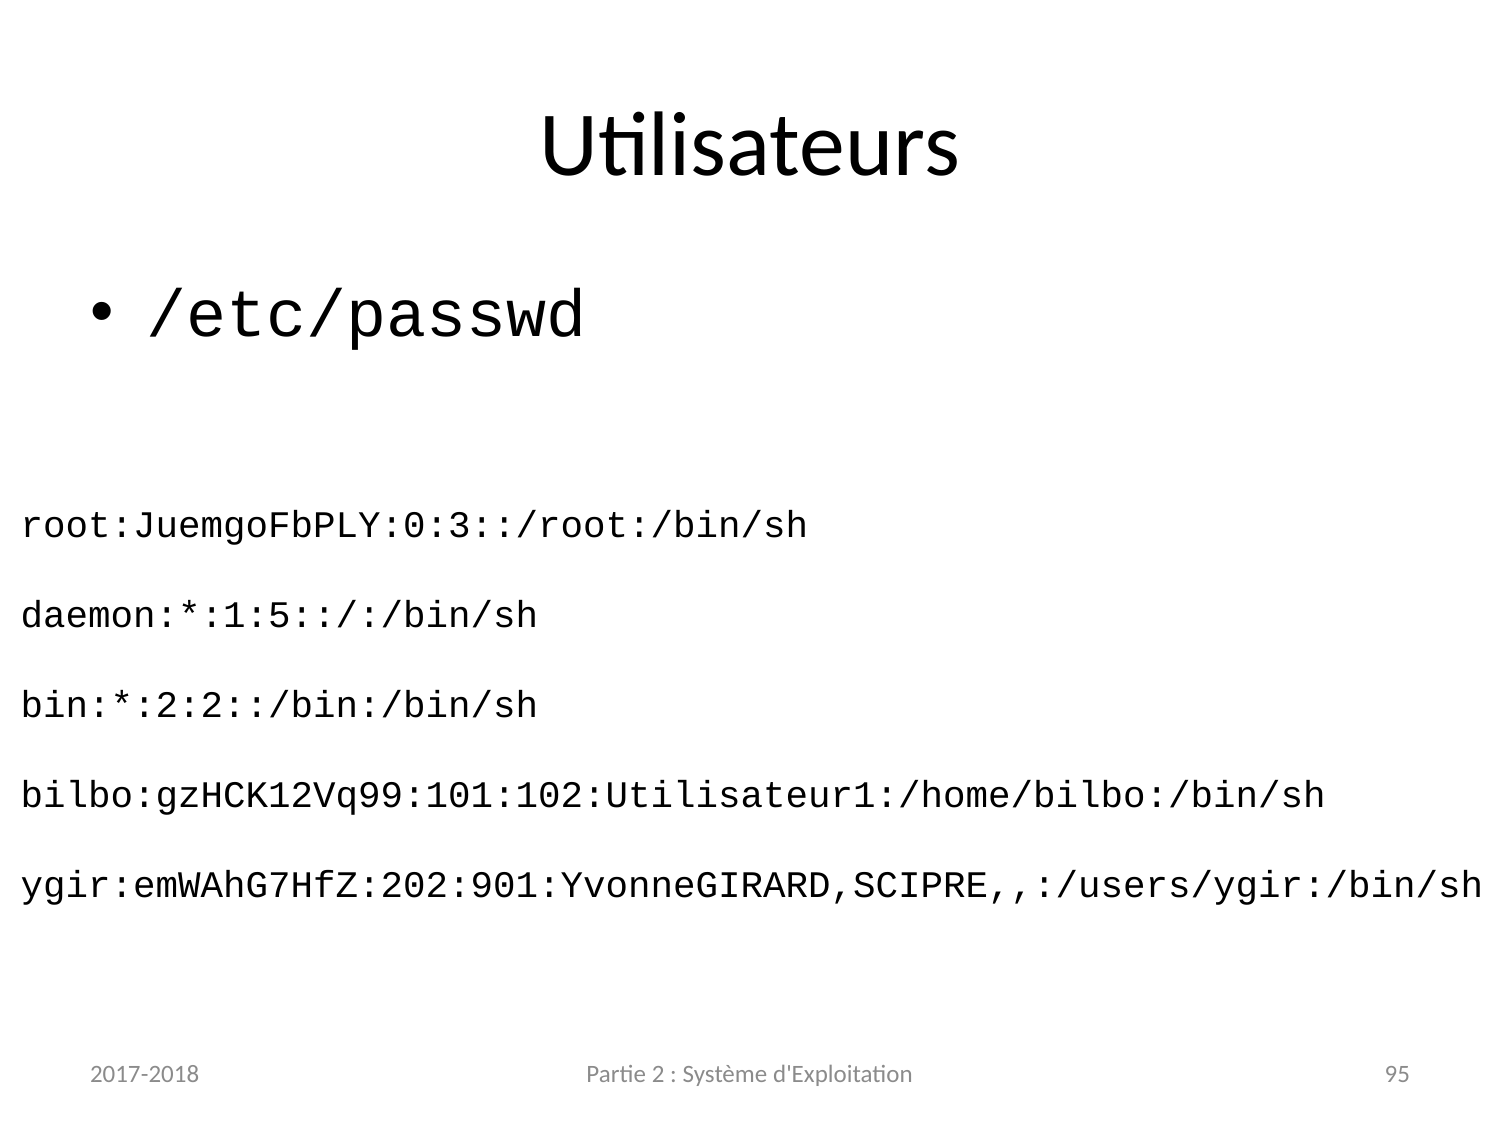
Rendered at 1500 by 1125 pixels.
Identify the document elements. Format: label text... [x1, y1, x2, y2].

list /etc/passwd [75, 262, 1425, 362]
slide_number 95 [1074, 1042, 1425, 1103]
footer Partie 2 : Système d'Exploitation [512, 1042, 988, 1103]
slide_number 2017-2018 [75, 1042, 425, 1103]
text_box root:JuemgoFbPLY:0:3::/root:/bin/sh daemon:*:1:5::/:/bin/sh bin:*:2:2::/bin:/bin/sh bilbo:gzHCK12Vq99:101:102:Utilisateur1:/home/bilbo:/bin/sh ygir:emWAhG7HfZ:202:901:YvonneGIRARD,SCIPRE,,:/users/ygir:/bin/sh [5, 447, 1500, 912]
title Utilisateurs [75, 45, 1425, 233]
